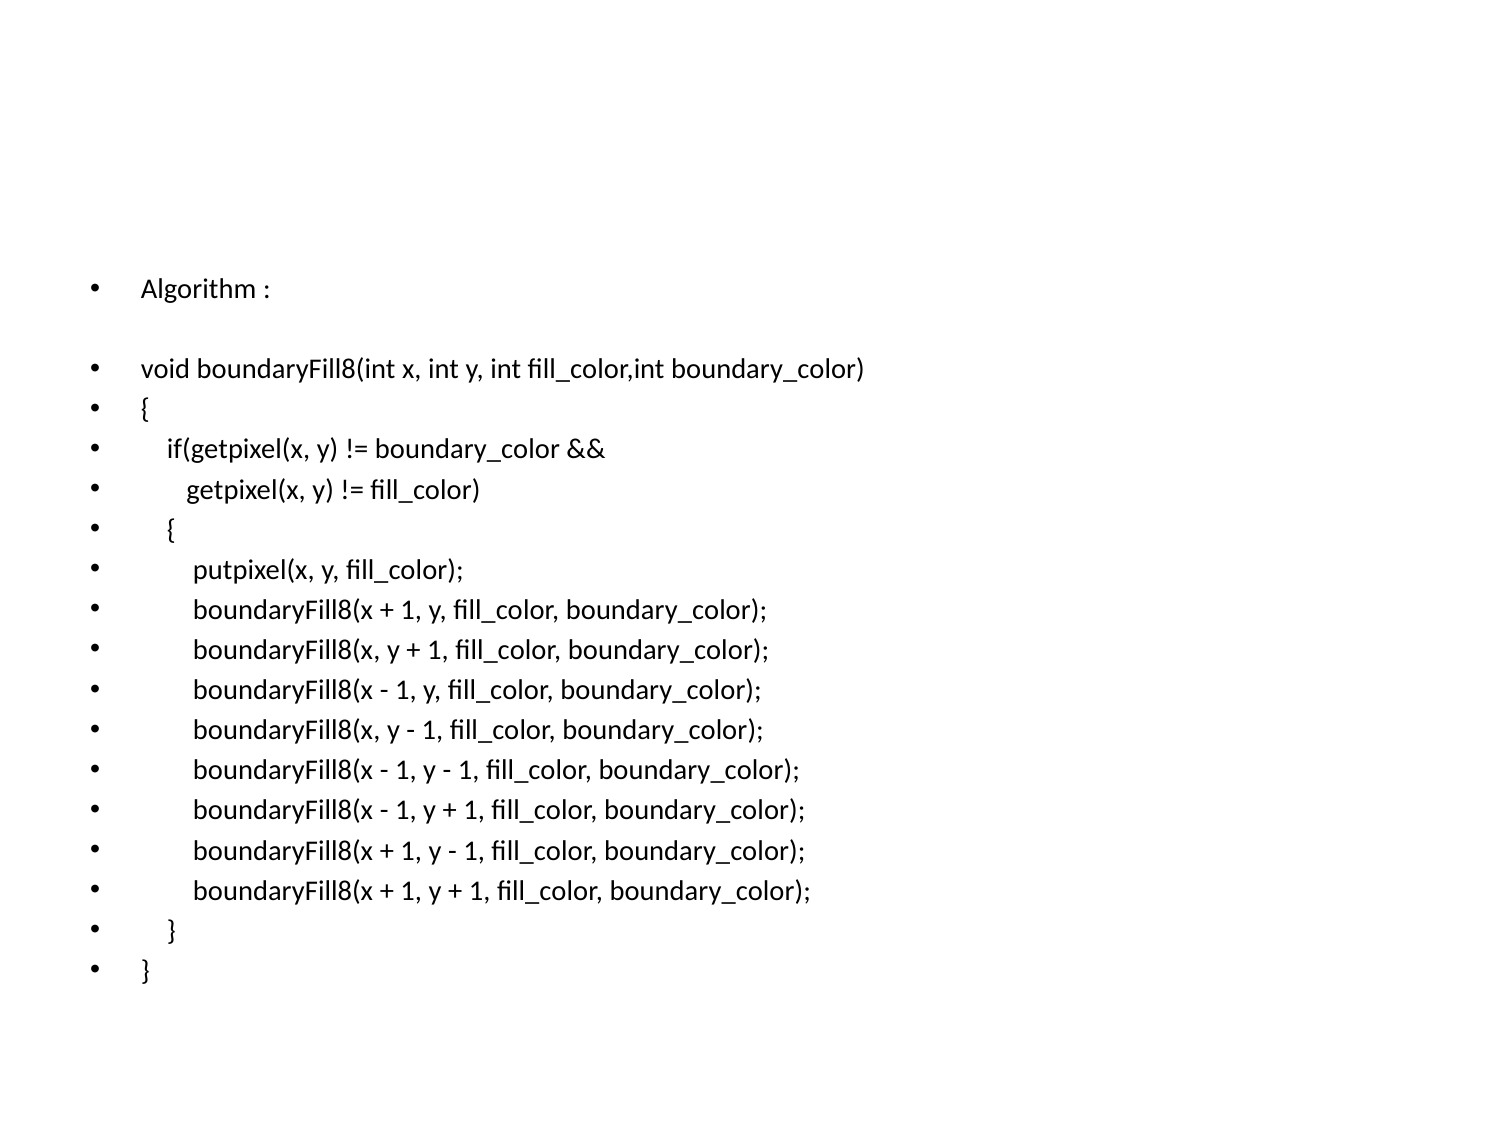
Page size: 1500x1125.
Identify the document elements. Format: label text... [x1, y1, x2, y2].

list Algorithm : void boundaryFill8(int x, int y, int fill_color,int boundary_color) { if(getpixel(x, y) != boundary_color && getpixel(x, y) != fill_color) { putpixel(x, y, fill_color); boundaryFill8(x + 1, y, fill_color, boundary_color); boundaryFill8(x, y + 1, fill_color, boundary_color); boundaryFill8(x - 1, y, fill_color, boundary_color); boundaryFill8(x, y - 1, fill_color, boundary_color); boundaryFill8(x - 1, y - 1, fill_color, boundary_color); boundaryFill8(x - 1, y + 1, fill_color, boundary_color); boundaryFill8(x + 1, y - 1, fill_color, boundary_color); boundaryFill8(x + 1, y + 1, fill_color, boundary_color); } } [75, 262, 950, 1005]
